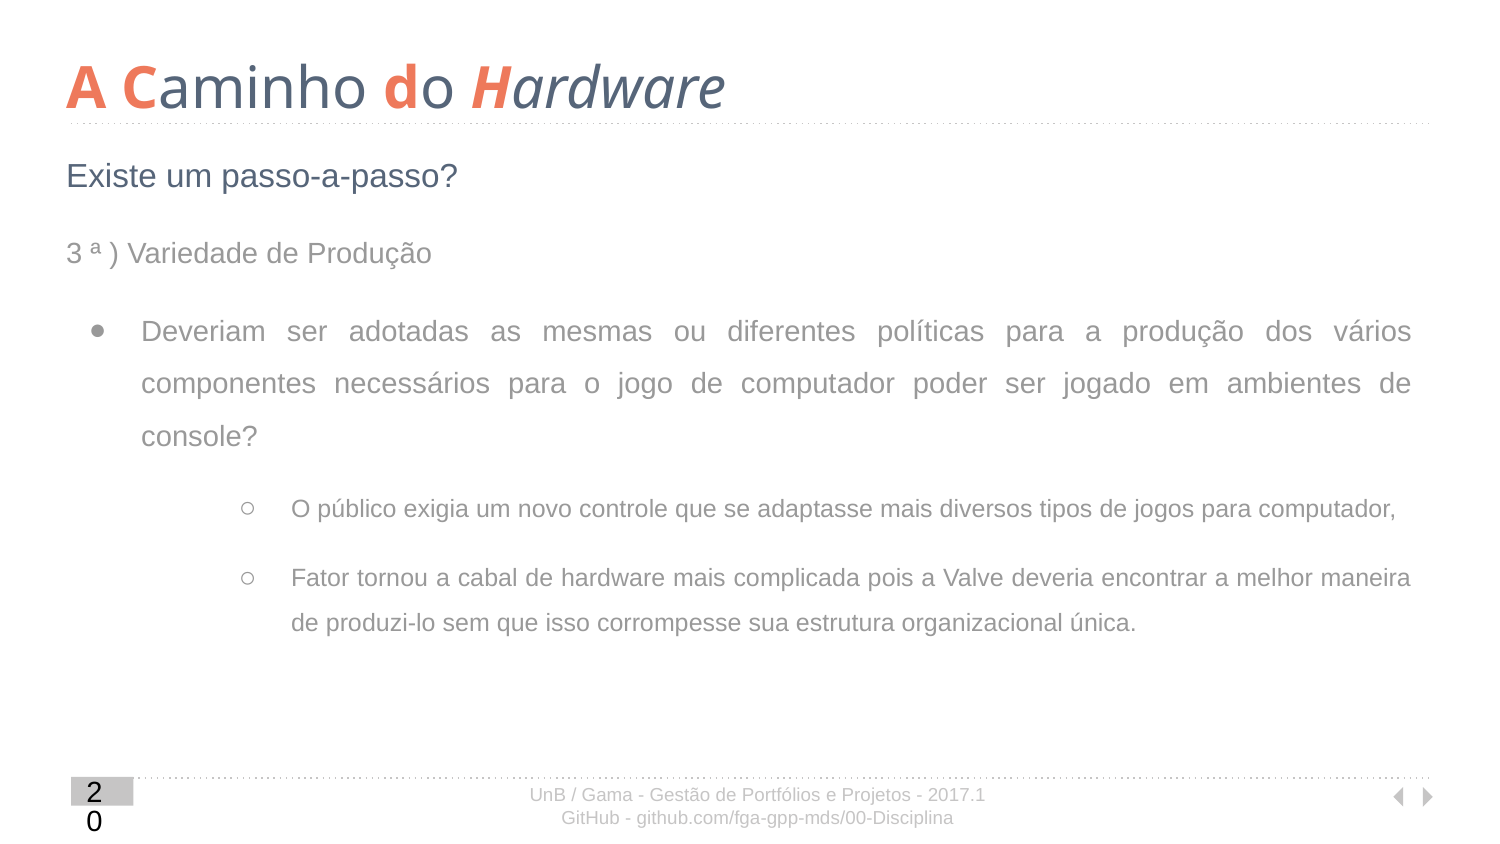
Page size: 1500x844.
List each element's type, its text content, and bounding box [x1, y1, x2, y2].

text_box Existe um passo-a-passo? [51, 147, 837, 191]
slide_number ‹#› [71, 776, 131, 806]
list 3 ª ) Variedade de Produção Deveriam ser adotadas as mesmas ou diferentes políticas para a produção dos vários componentes necessários para o jogo de computador poder ser jogado em ambientes de console? O público exigia um novo controle que se adaptasse mais diversos tipos de jogos para computador, Fator tornou a cabal de hardware mais complicada pois a Valve deveria encontrar a melhor maneira de produzi-lo sem que isso corrompesse sua estrutura organizacional única. [51, 202, 1429, 766]
title A Caminho do Hardware [51, 35, 1449, 112]
